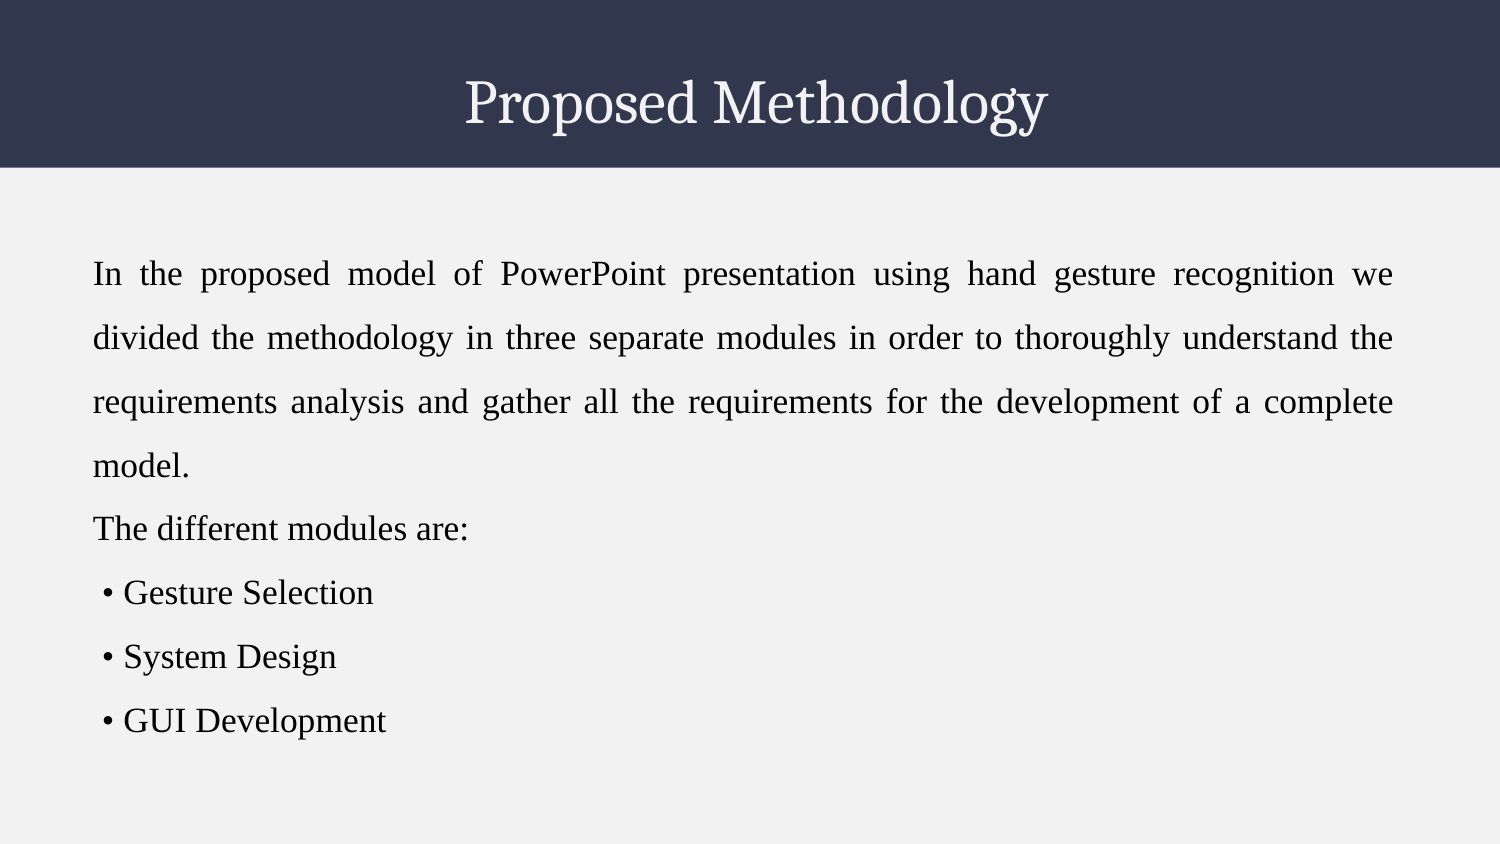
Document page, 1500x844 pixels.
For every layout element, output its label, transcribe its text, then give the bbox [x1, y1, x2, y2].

text_box In the proposed model of PowerPoint presentation using hand gesture recognition we divided the methodology in three separate modules in order to thoroughly understand the requirements analysis and gather all the requirements for the development of a complete model. The different modules are: • Gesture Selection • System Design • GUI Development [55, 214, 1410, 755]
title Proposed Methodology [267, 60, 1233, 202]
